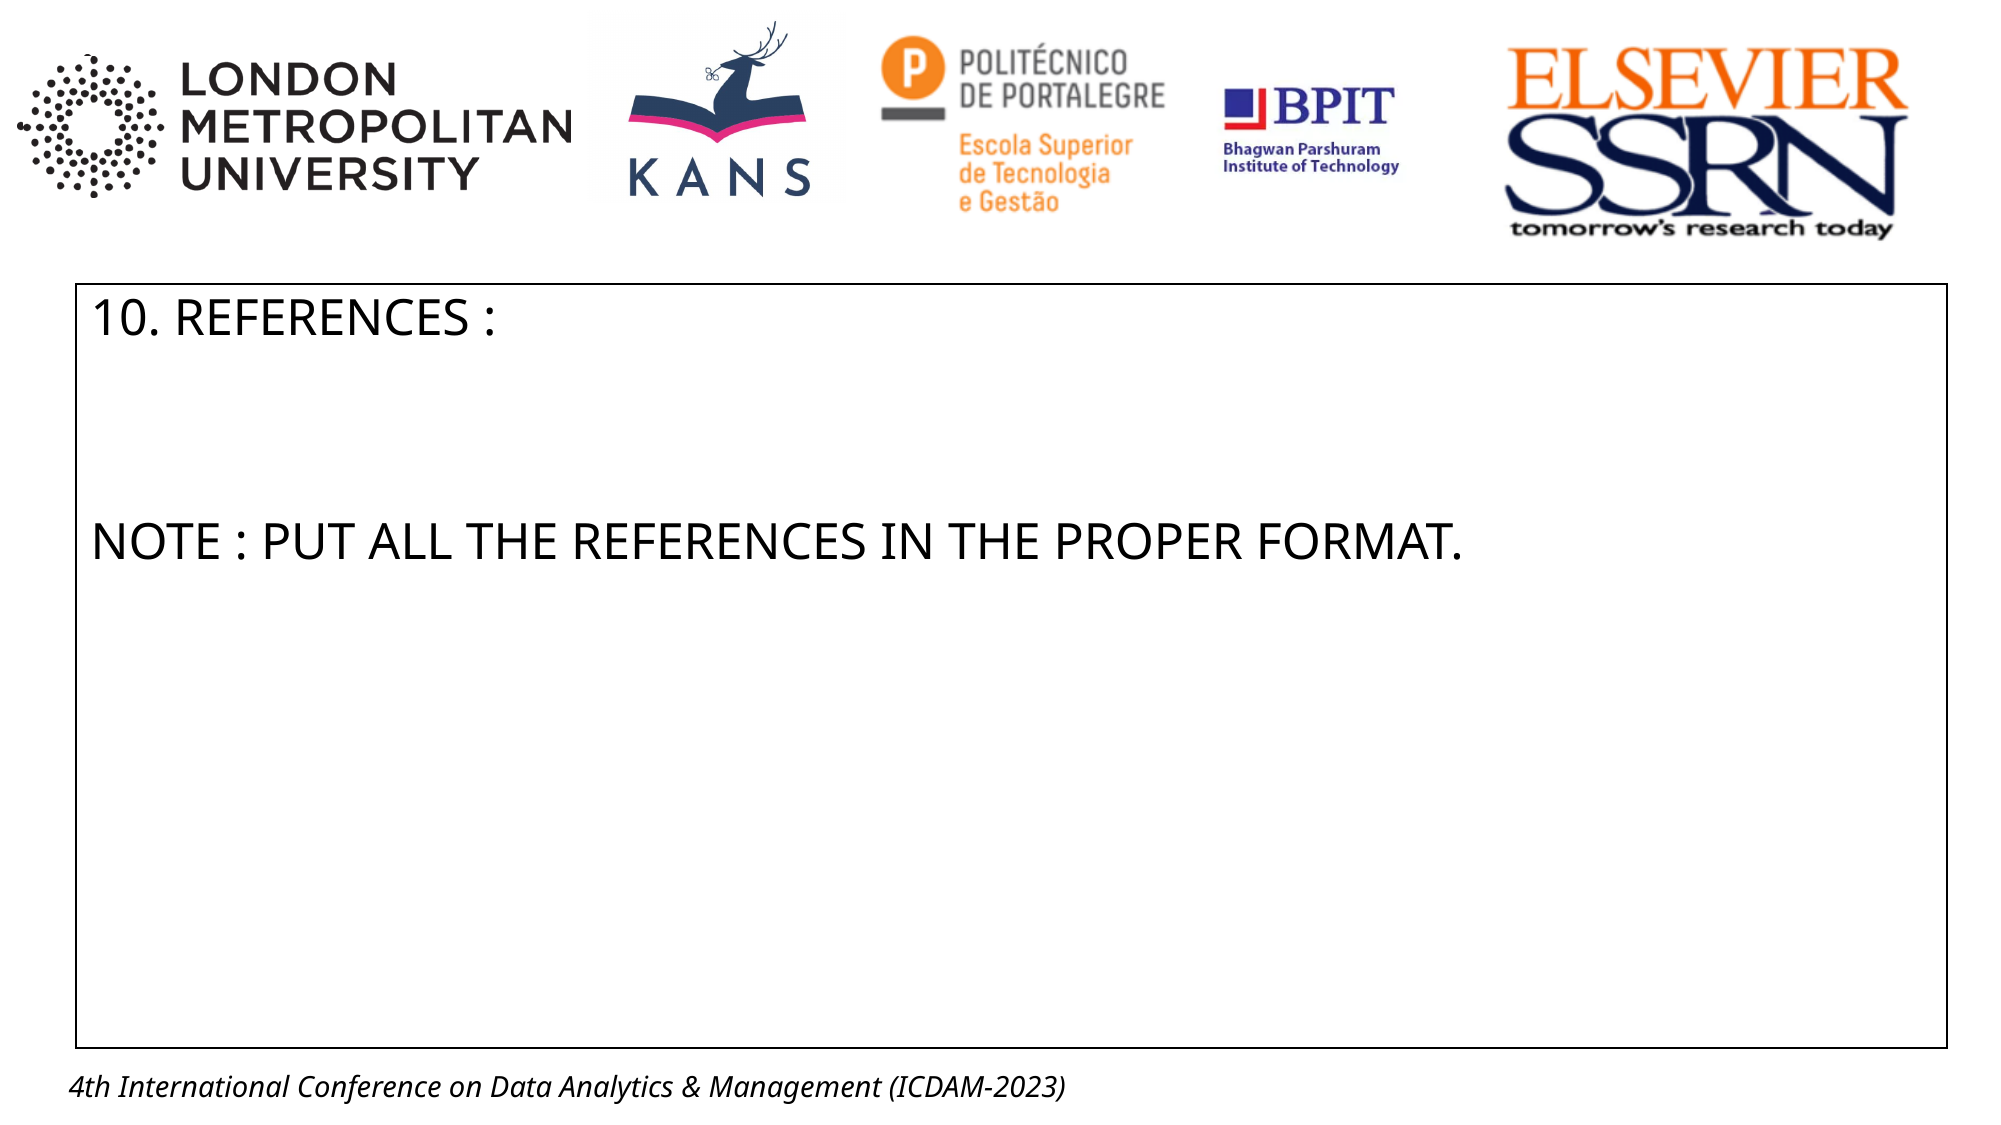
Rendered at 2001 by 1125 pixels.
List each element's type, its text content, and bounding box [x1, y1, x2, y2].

picture [17, 54, 571, 198]
subtitle 10. REFERENCES : NOTE : PUT ALL THE REFERENCES IN THE PROPER FORMAT. [75, 283, 1948, 1049]
footer 4th International Conference on Data Analytics & Management (ICDAM-2023) [53, 1059, 2000, 1113]
picture [1196, 28, 1415, 242]
picture [586, 10, 846, 203]
picture [862, 29, 1180, 222]
picture [1501, 45, 1913, 244]
